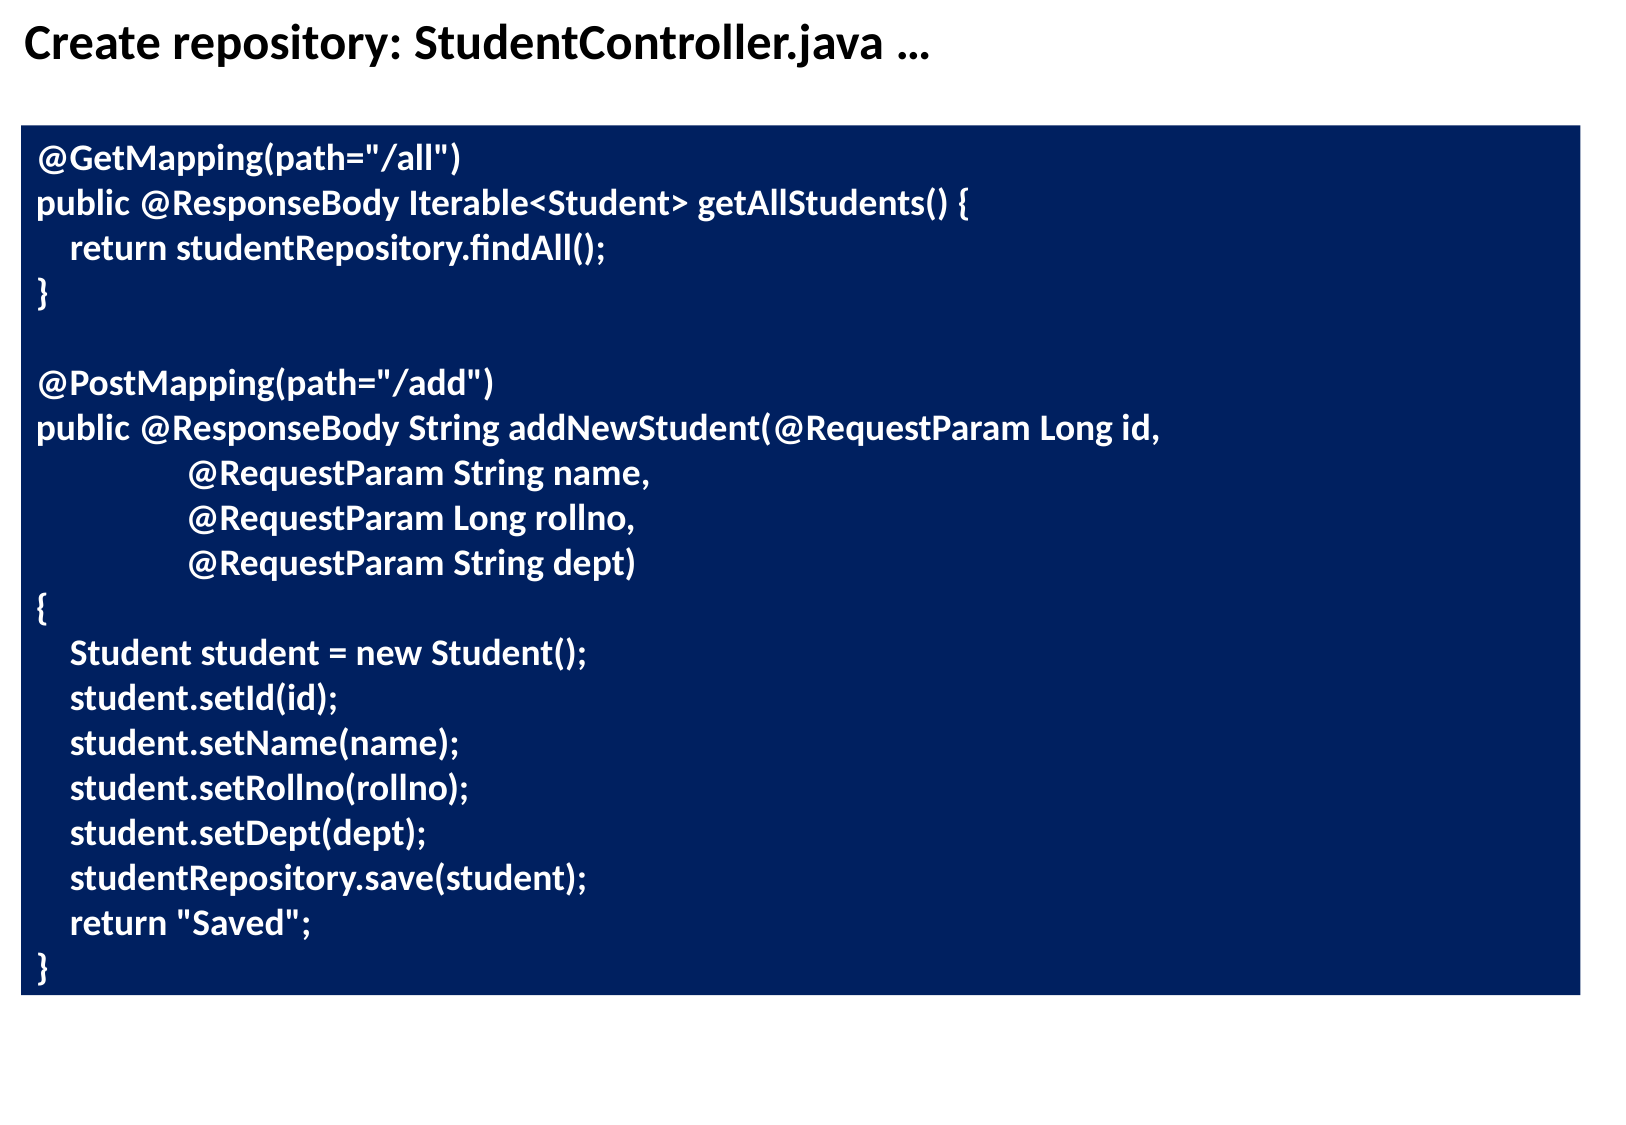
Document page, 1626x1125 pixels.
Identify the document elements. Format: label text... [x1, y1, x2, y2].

text_box @GetMapping(path="/all") public @ResponseBody Iterable<Student> getAllStudents() { return studentRepository.findAll(); } @PostMapping(path="/add") public @ResponseBody String addNewStudent(@RequestParam Long id, @RequestParam String name, @RequestParam Long rollno, @RequestParam String dept) { Student student = new Student(); student.setId(id); student.setName(name); student.setRollno(rollno); student.setDept(dept); studentRepository.save(student); return "Saved"; } [21, 125, 1581, 996]
title Create repository: StudentController.java … [9, 1, 1590, 79]
